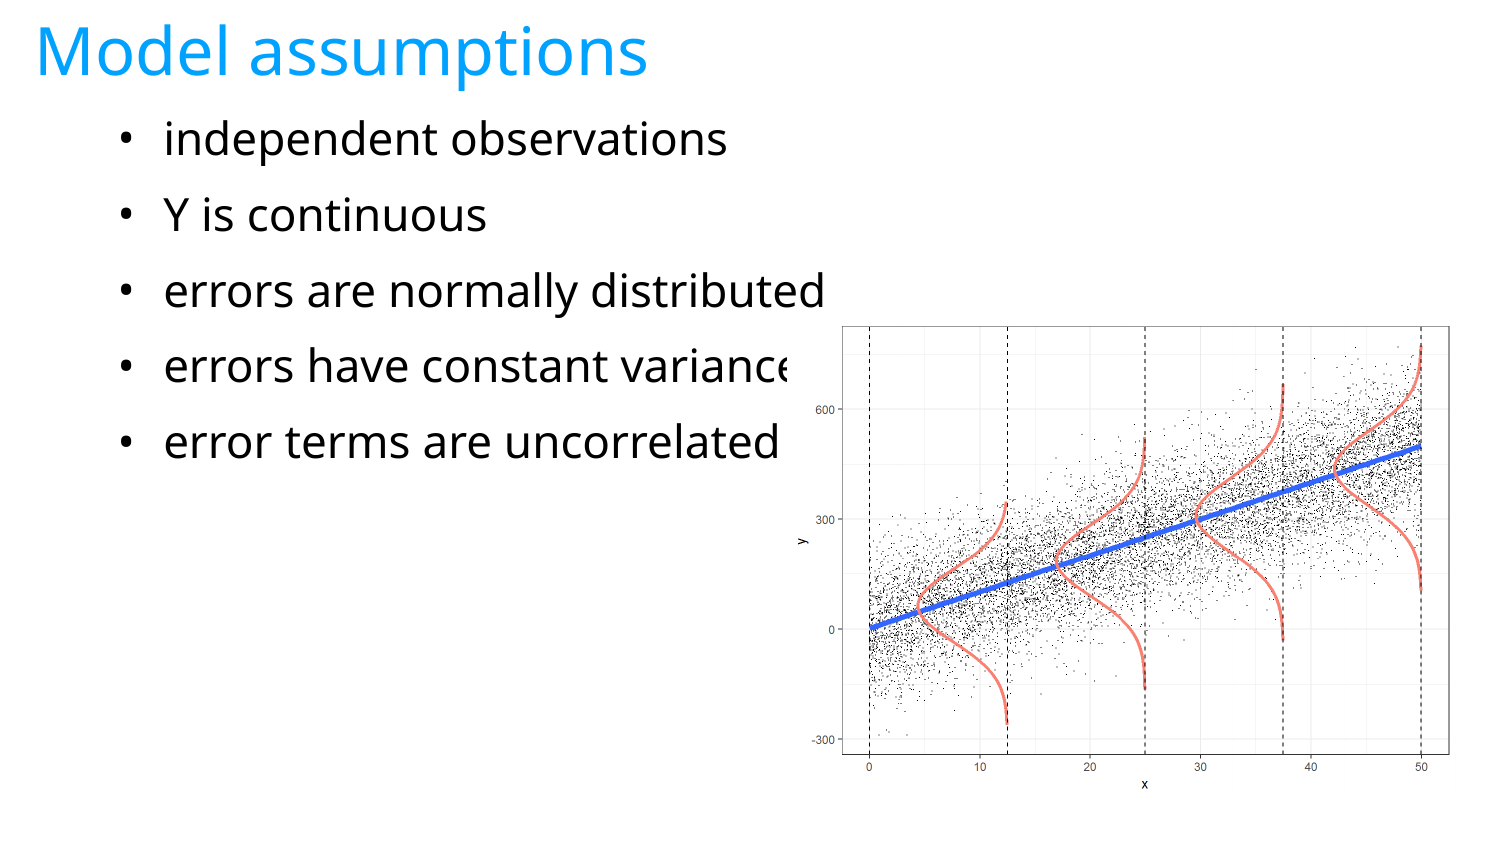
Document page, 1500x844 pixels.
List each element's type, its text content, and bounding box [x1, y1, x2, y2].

list Model assumptions [29, 4, 1310, 93]
picture [786, 319, 1456, 798]
list independent observations Y is continuous errors are normally distributed errors have constant variance error terms are uncorrelated [112, 104, 1456, 365]
